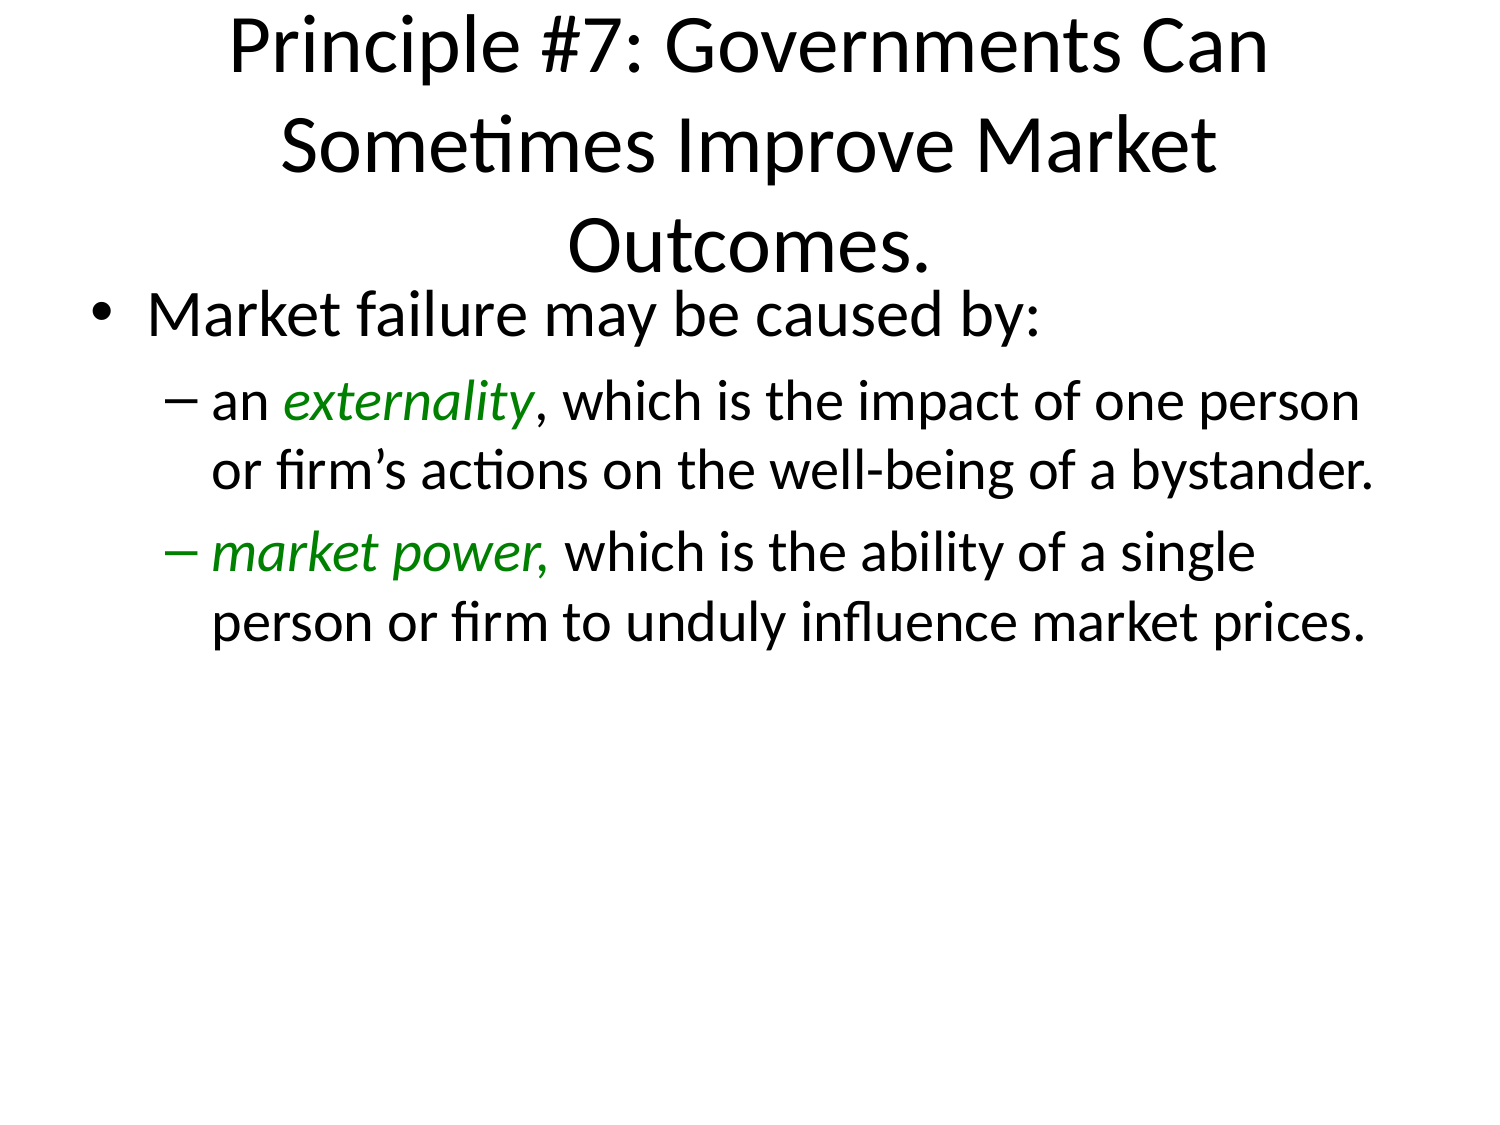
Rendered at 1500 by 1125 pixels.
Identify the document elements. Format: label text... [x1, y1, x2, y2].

title Principle #7: Governments Can Sometimes Improve Market Outcomes. [75, 45, 1425, 233]
list Market failure may be caused by: an externality, which is the impact of one person or firm’s actions on the well-being of a bystander. market power, which is the ability of a single person or firm to unduly influence market prices. [75, 262, 1425, 1005]
